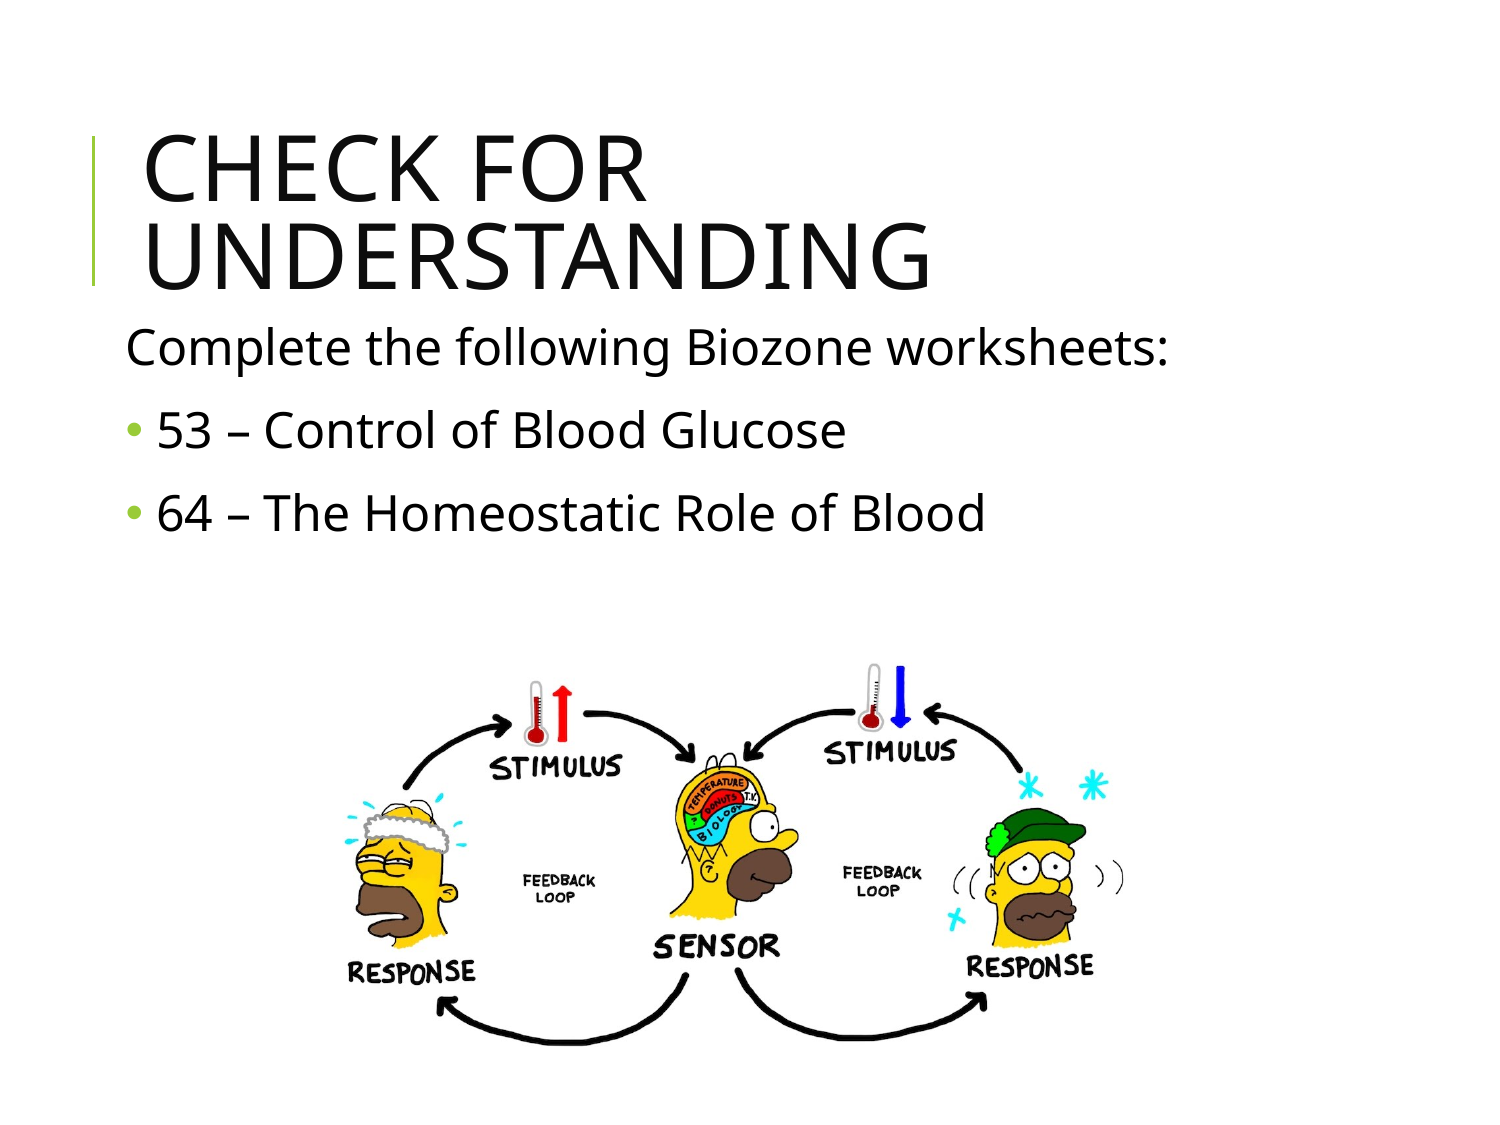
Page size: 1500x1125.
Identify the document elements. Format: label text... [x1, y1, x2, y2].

list Complete the following Biozone worksheets: 53 – Control of Blood Glucose 64 – The Homeostatic Role of Blood [118, 314, 1426, 663]
title Check for understanding [126, 96, 1322, 314]
picture [304, 662, 1144, 1056]
